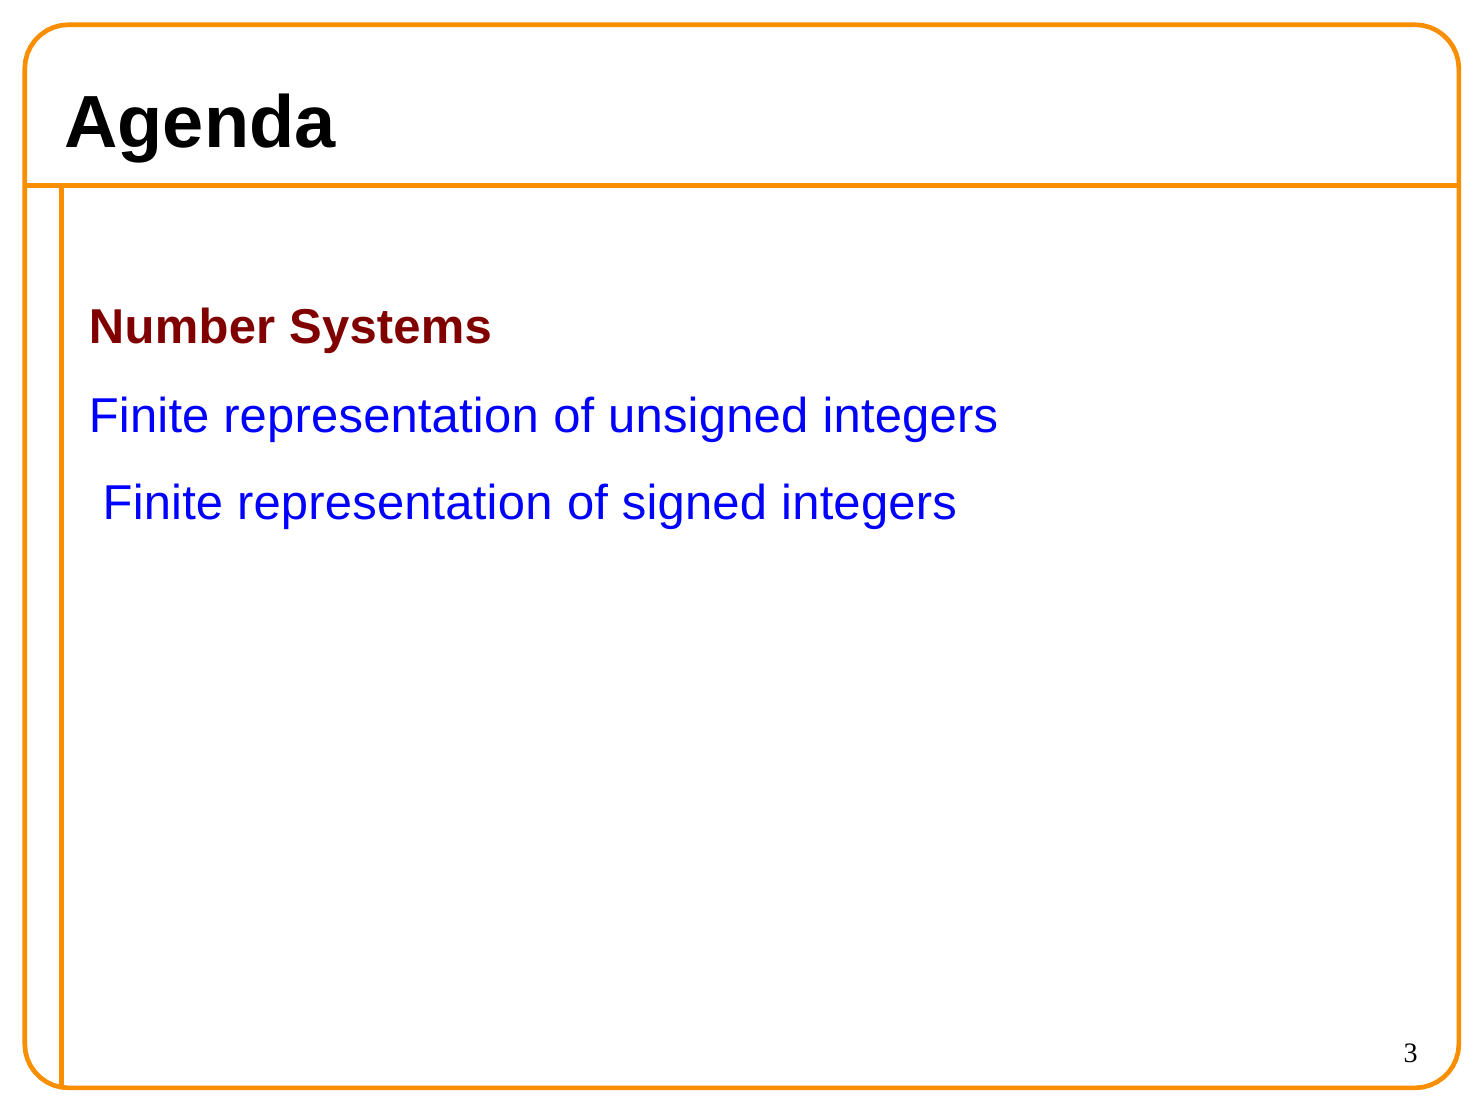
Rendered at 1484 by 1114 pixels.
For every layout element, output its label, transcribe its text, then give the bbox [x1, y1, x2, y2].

text_box Number Systems Finite representation of unsigned integers Finite representation of signed integers [86, 263, 1158, 530]
slide_number 3 [1397, 1034, 1439, 1114]
title Agenda [62, 70, 339, 260]
